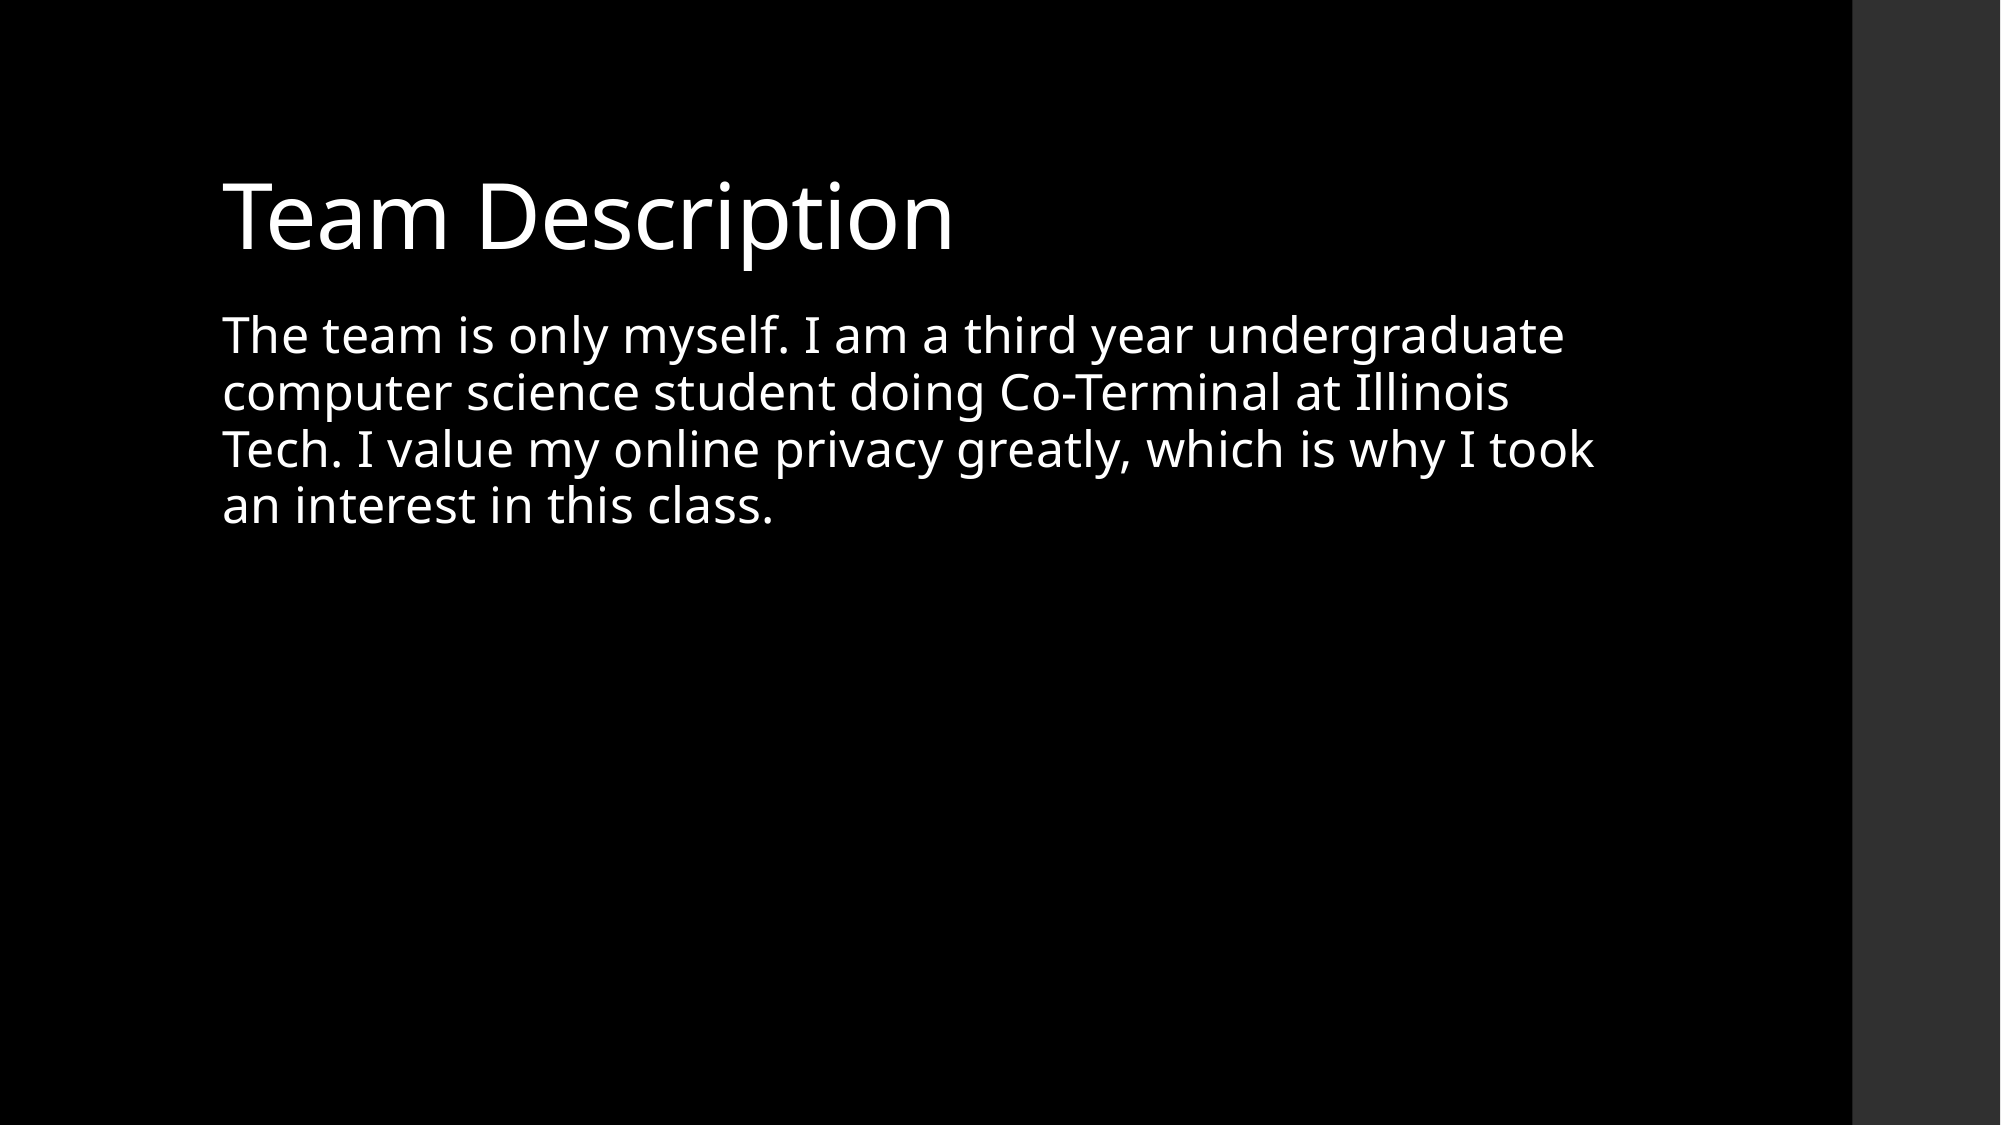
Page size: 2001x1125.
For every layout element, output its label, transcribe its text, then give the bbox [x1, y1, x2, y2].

title Team Description [206, 60, 1797, 278]
list The team is only myself. I am a third year undergraduate computer science student doing Co-Terminal at Illinois Tech. I value my online privacy greatly, which is why I took an interest in this class. [206, 299, 1617, 1014]
